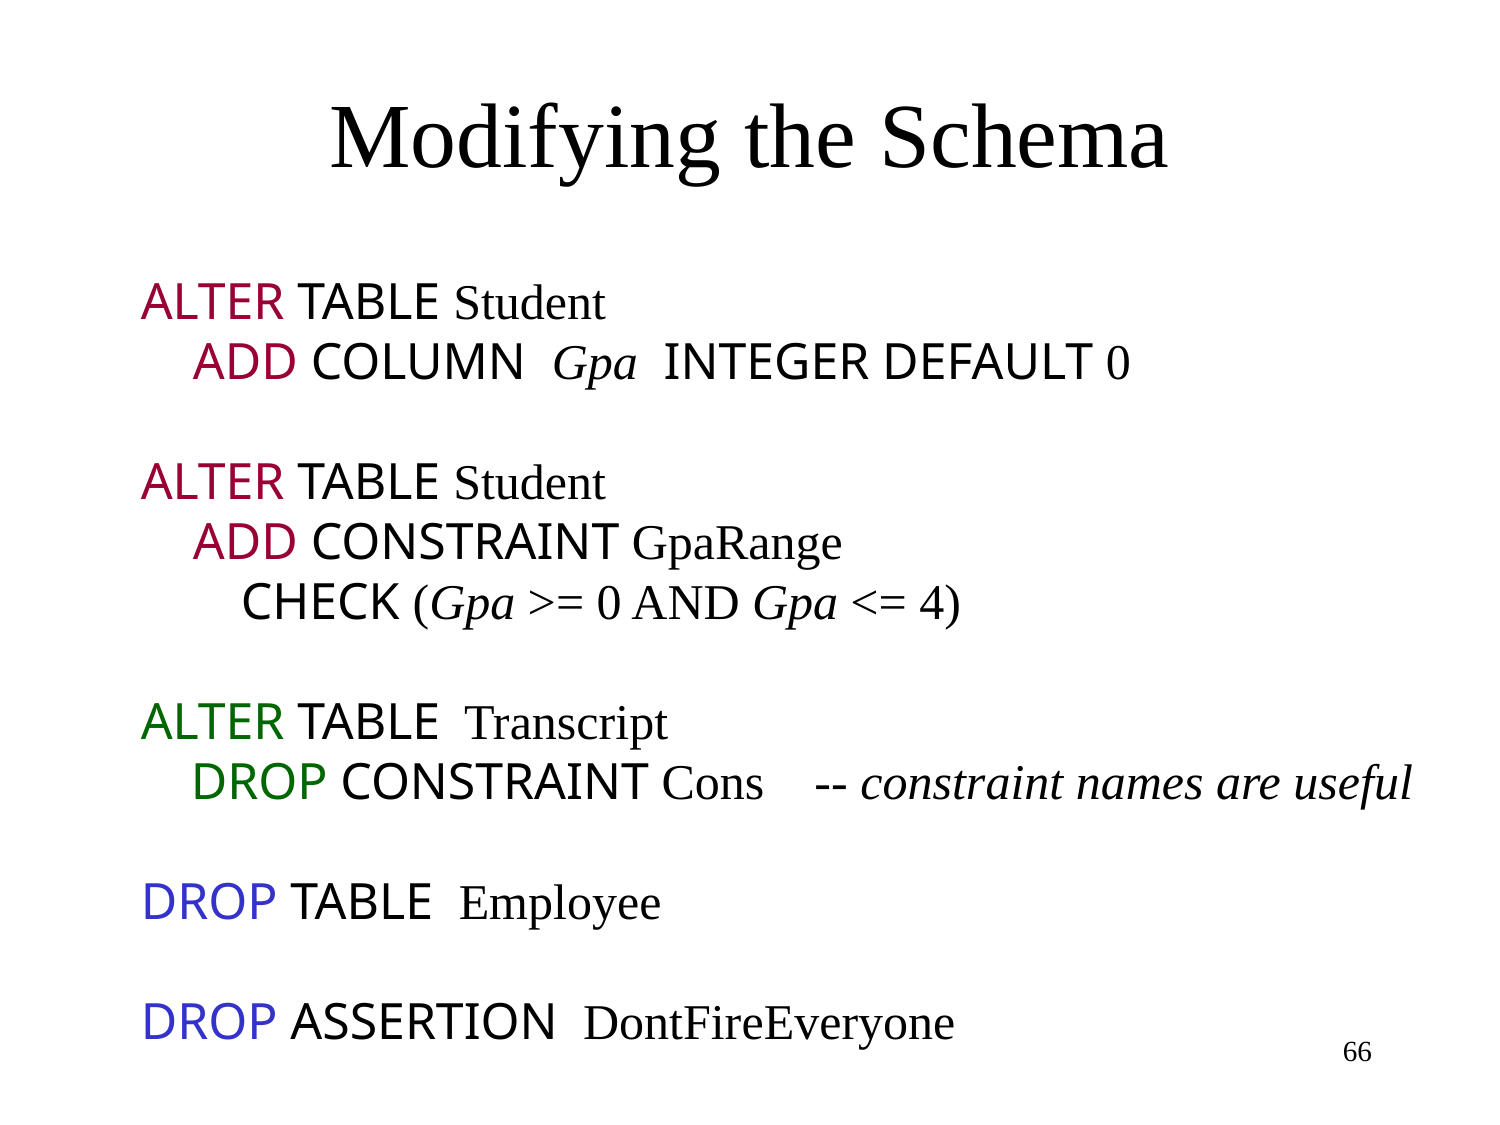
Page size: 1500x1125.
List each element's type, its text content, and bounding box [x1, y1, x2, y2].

title Modifying the Schema [112, 74, 1388, 188]
slide_number 66 [1074, 1058, 1388, 1101]
text_box ALTER TABLE Student ADD COLUMN Gpa INTEGER DEFAULT 0 ALTER TABLE Student ADD CONSTRAINT GpaRange CHECK (Gpa >= 0 AND Gpa <= 4) ALTER TABLE Transcript DROP CONSTRAINT Cons -- constraint names are useful DROP TABLE Employee DROP ASSERTION DontFireEveryone [126, 262, 1429, 1058]
